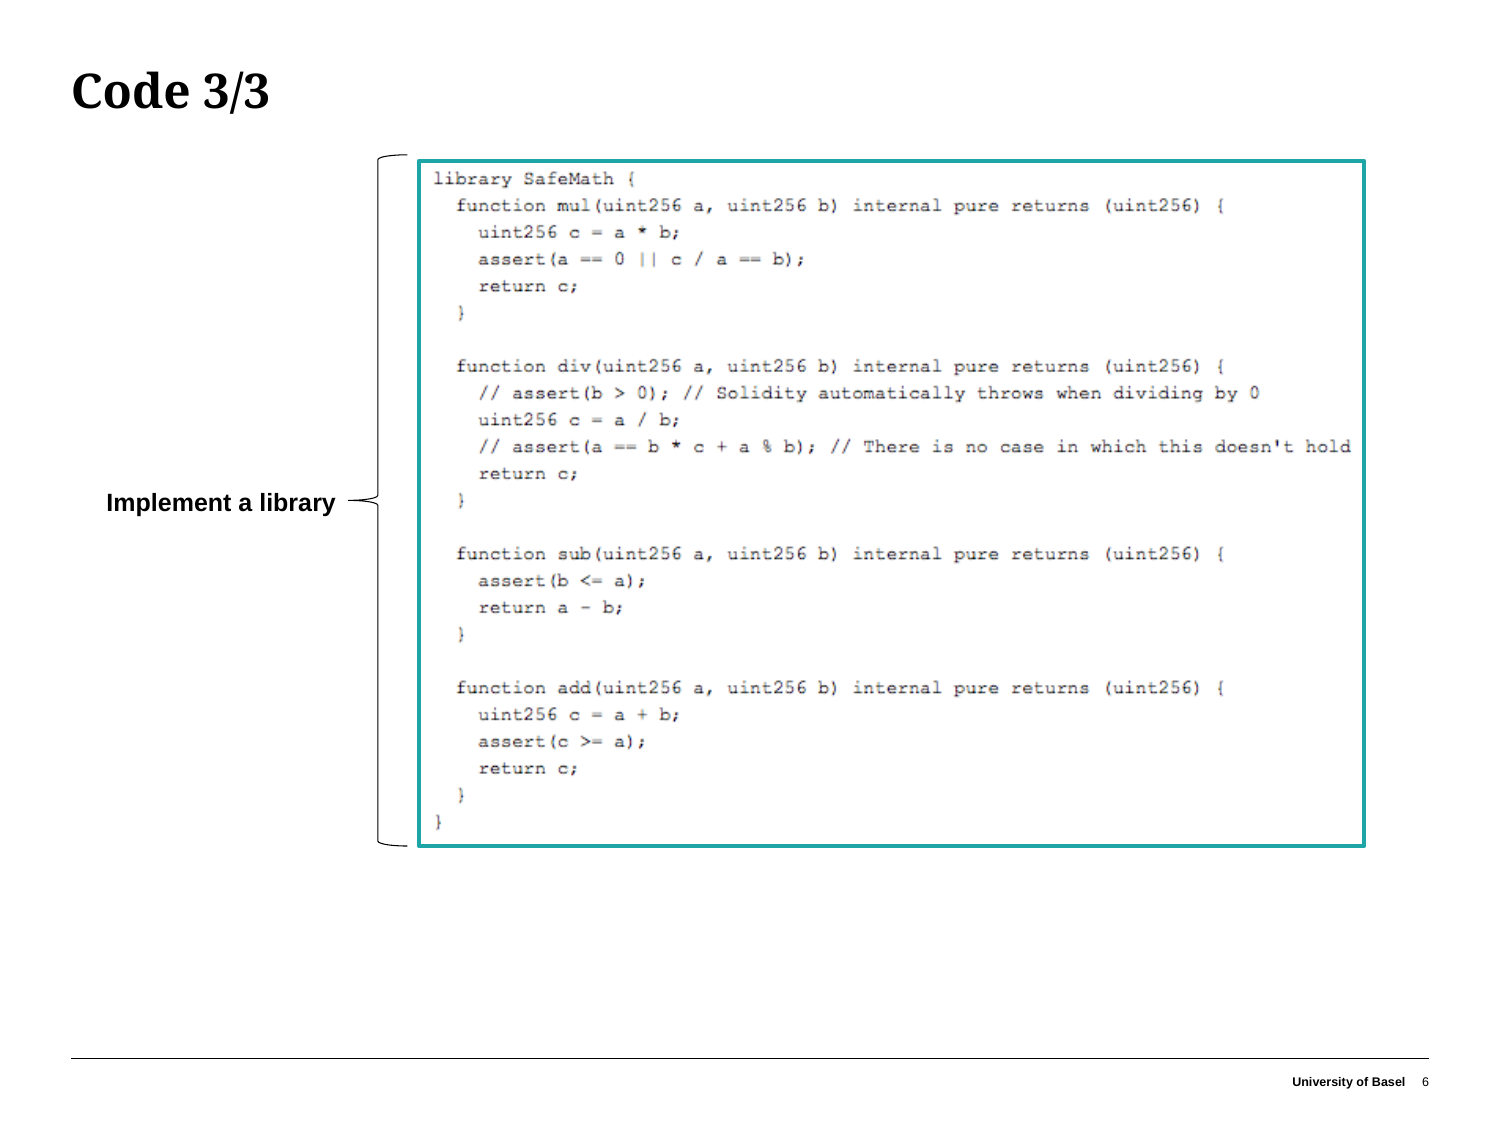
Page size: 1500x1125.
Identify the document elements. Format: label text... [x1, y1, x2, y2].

picture [408, 134, 1406, 870]
text_box [347, 154, 403, 847]
footer University of Basel [1092, 1070, 1405, 1100]
text_box Implement a library [23, 470, 377, 530]
title Code 3/3 [70, 66, 1430, 191]
slide_number 6 [1405, 1070, 1430, 1100]
